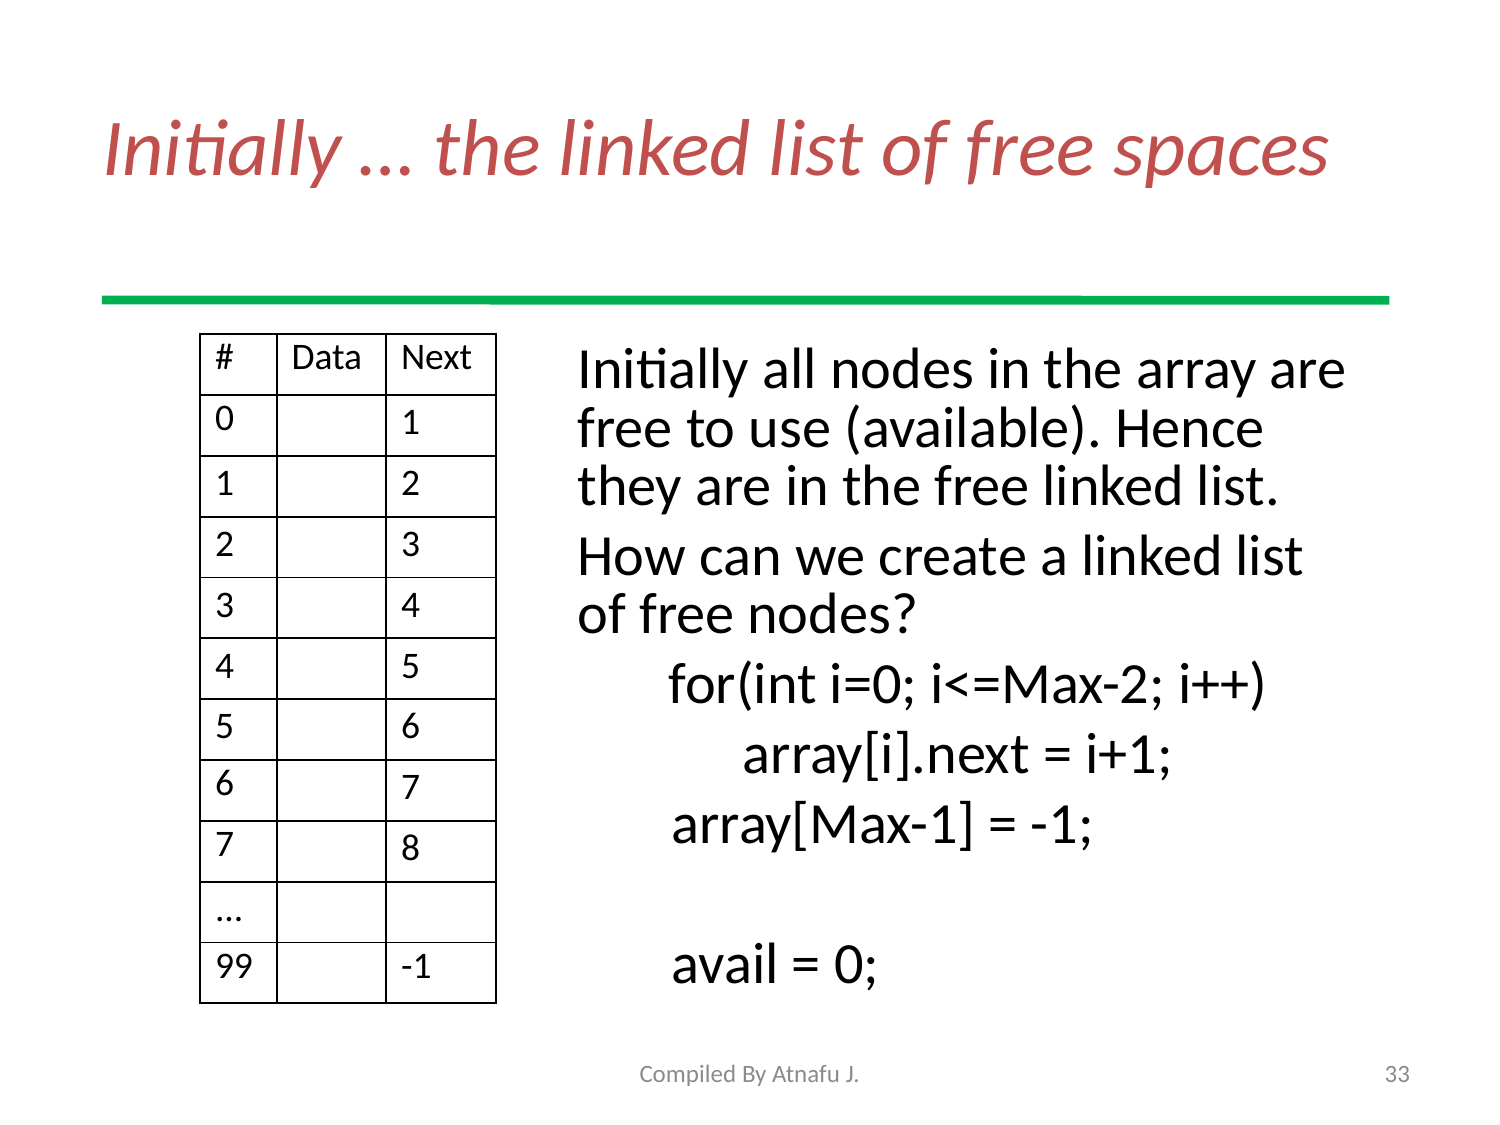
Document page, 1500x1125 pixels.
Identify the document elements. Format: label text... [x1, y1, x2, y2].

table_header Next [387, 335, 495, 394]
table_cell 1 [201, 457, 276, 516]
table_cell 3 [201, 578, 276, 637]
table_cell 3 [387, 518, 495, 577]
table_cell 7 [201, 822, 276, 881]
table_cell [278, 518, 385, 577]
table_cell [387, 883, 495, 942]
table_cell ... [201, 883, 276, 942]
table_cell [278, 761, 385, 820]
table_cell 1 [387, 396, 495, 455]
table_cell [278, 700, 385, 759]
table_cell 5 [387, 639, 495, 698]
table_cell [278, 883, 385, 942]
table_cell 99 [201, 943, 276, 1002]
table_cell [278, 396, 385, 455]
table_cell 2 [387, 457, 495, 516]
table_cell -1 [387, 943, 495, 1002]
table_cell 6 [387, 700, 495, 759]
text_box Initially all nodes in the array are free to use (available). Hence they are in the free linked list. How can we create a linked list of free nodes? for(int i=0; i<=Max-2; i++) array[i].next = i+1; array[Max-1] = -1; avail = 0; [562, 337, 1375, 1038]
list [101, 375, 1377, 1050]
table_cell 4 [387, 578, 495, 637]
slide_number 33 [1074, 1042, 1425, 1103]
table_cell [278, 822, 385, 881]
table_header # [201, 335, 276, 394]
footer Compiled By Atnafu J. [512, 1042, 988, 1103]
table_cell 5 [201, 700, 276, 759]
table_cell [278, 943, 385, 1002]
table_cell 7 [387, 761, 495, 820]
table_cell 6 [201, 761, 276, 820]
table_cell [278, 457, 385, 516]
table_cell 0 [201, 396, 276, 455]
table_cell 4 [201, 639, 276, 698]
table_cell [278, 639, 385, 698]
table_cell [278, 578, 385, 637]
table_cell 2 [201, 518, 276, 577]
title Initially … the linked list of free spaces [86, 49, 1437, 237]
table_cell 8 [387, 822, 495, 881]
table_header Data [278, 335, 385, 394]
